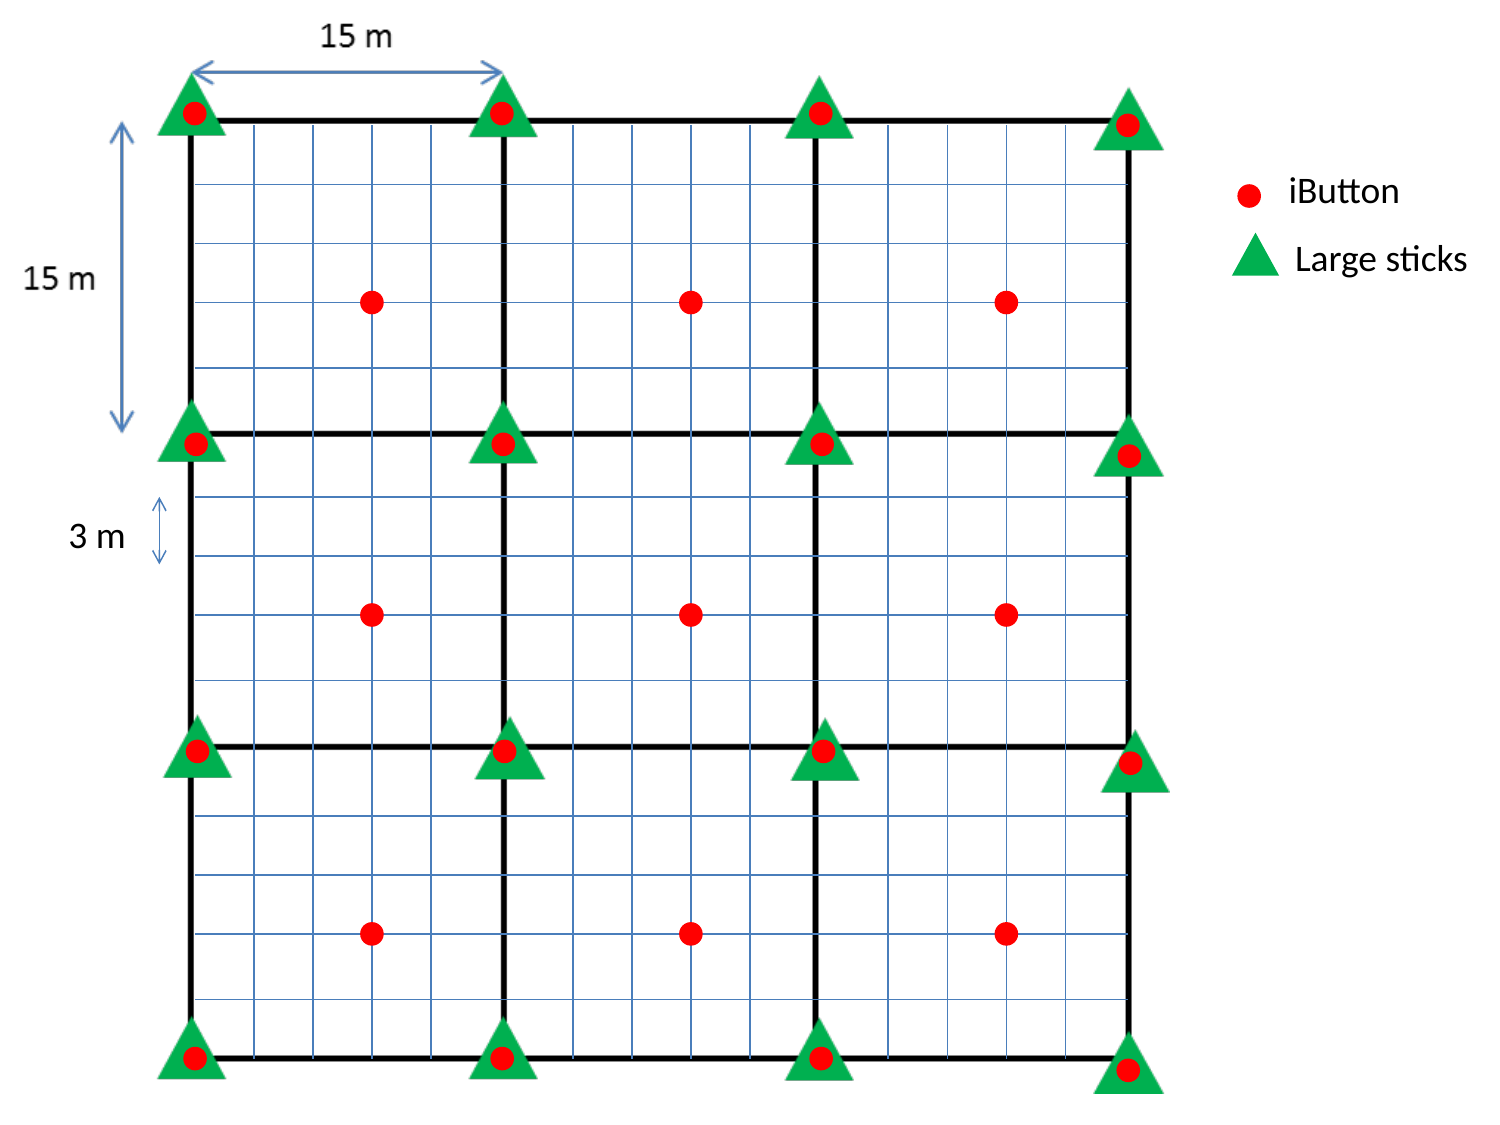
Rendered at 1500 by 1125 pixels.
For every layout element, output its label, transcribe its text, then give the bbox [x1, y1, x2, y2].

text_box Large sticks [1280, 226, 1484, 287]
text_box [1230, 230, 1280, 278]
text_box iButton [1273, 159, 1416, 219]
text_box [1235, 182, 1264, 210]
picture [0, 2, 1170, 1095]
